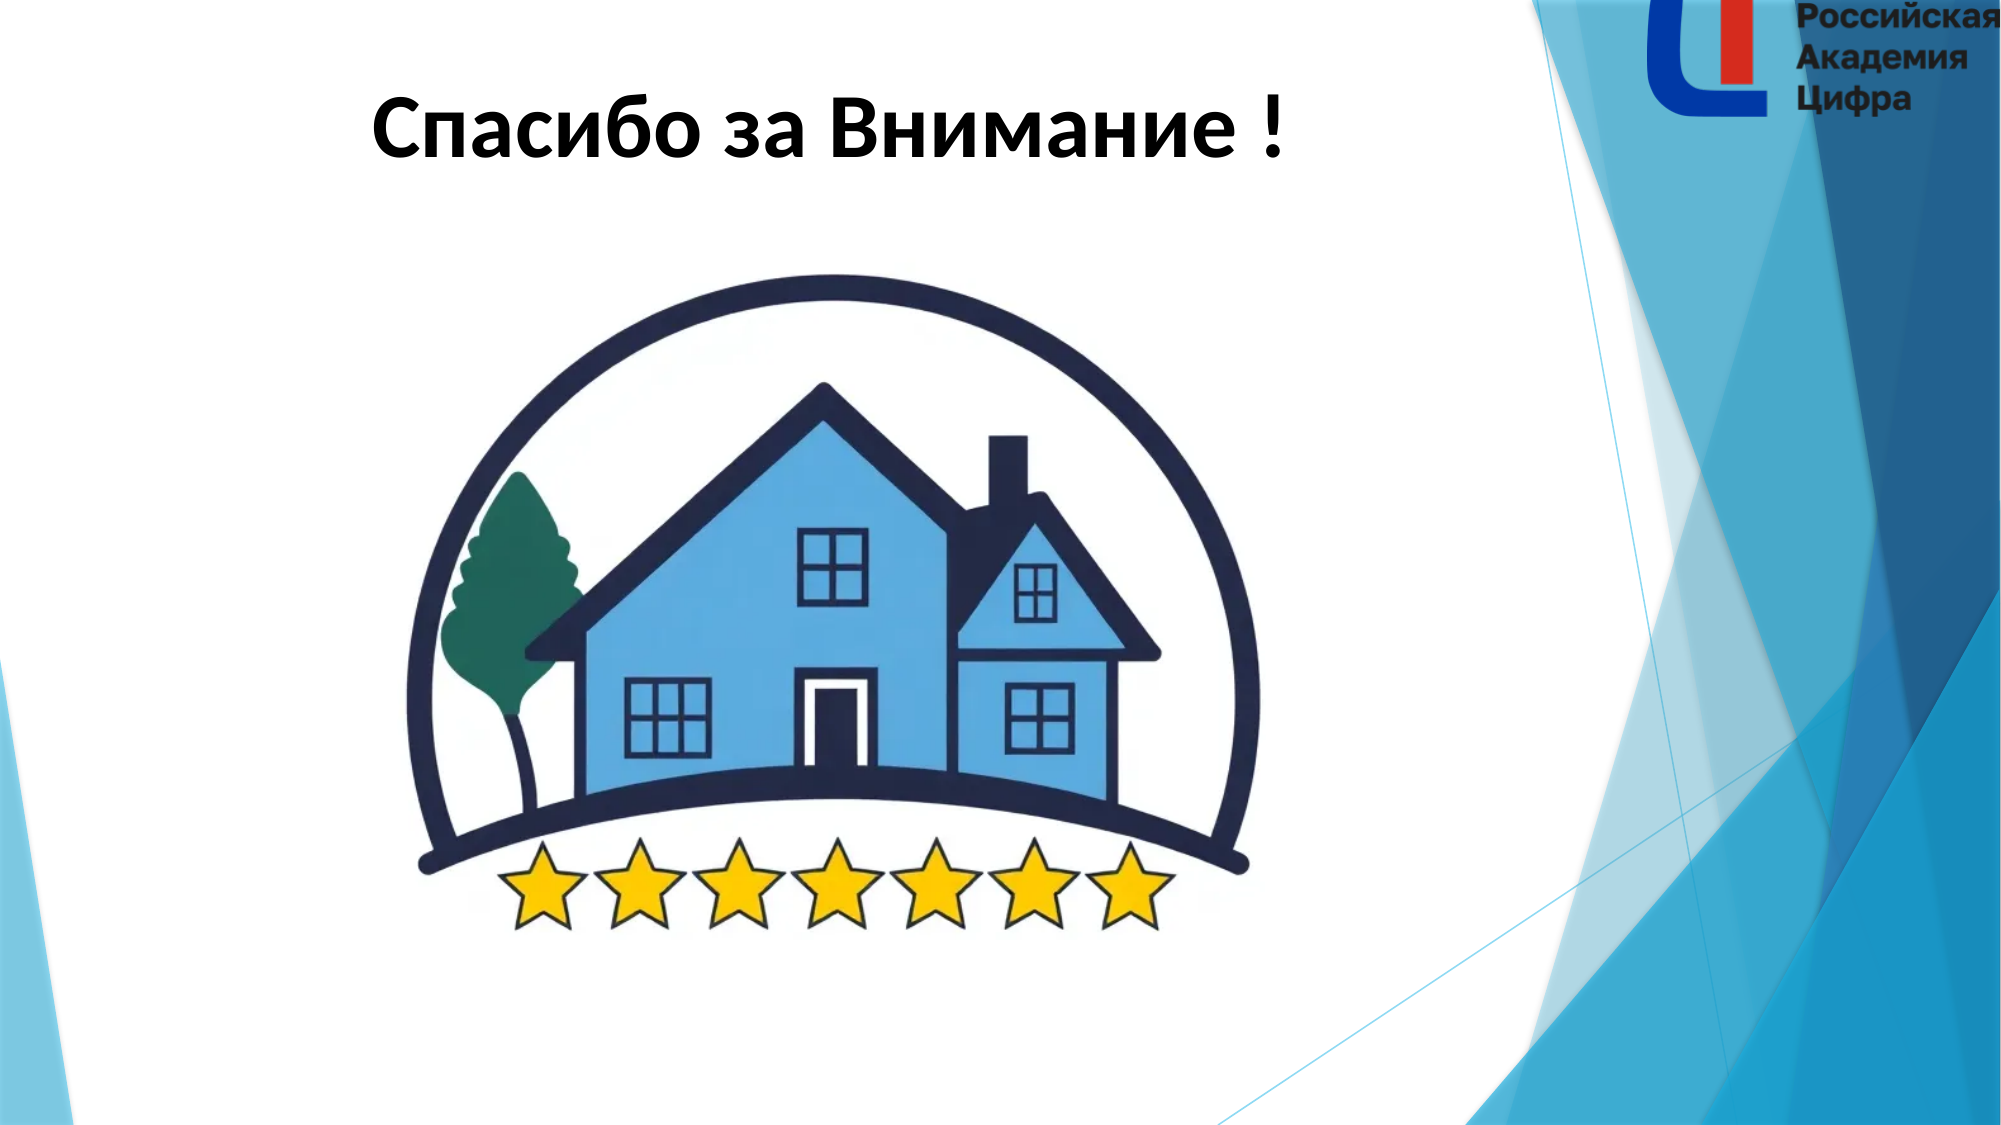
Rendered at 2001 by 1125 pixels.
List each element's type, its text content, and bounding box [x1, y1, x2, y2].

title Спасибо за Внимание ! [126, 58, 1537, 276]
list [396, 234, 1266, 941]
picture [1647, 0, 2000, 118]
